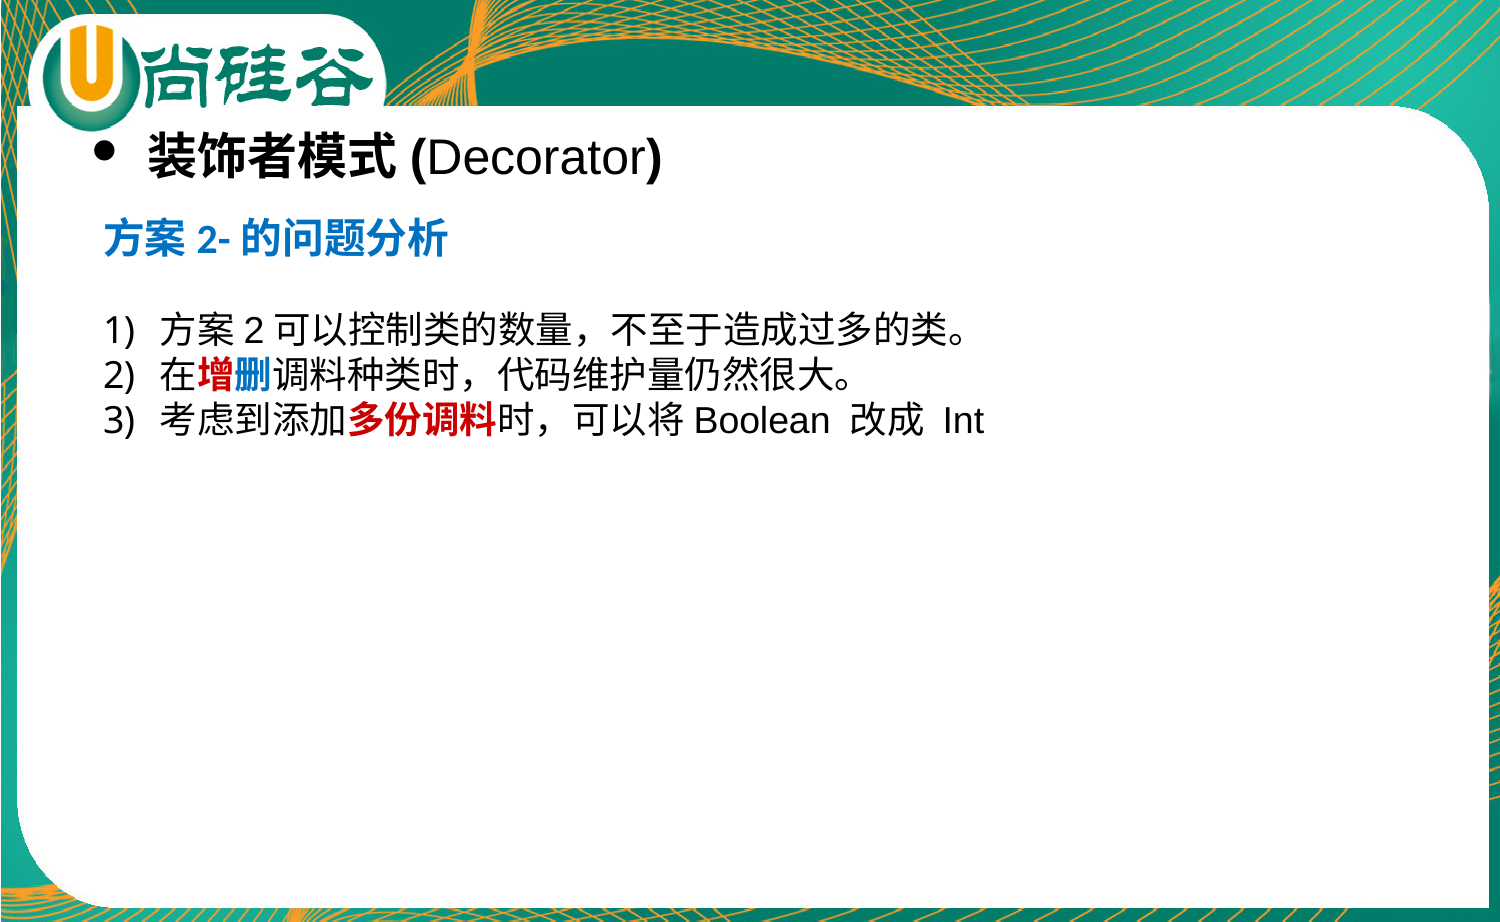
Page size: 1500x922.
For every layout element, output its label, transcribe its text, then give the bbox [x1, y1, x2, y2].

text_box 方案2-的问题分析 方案2可以控制类的数量，不至于造成过多的类。 在增删调料种类时，代码维护量仍然很大。 考虑到添加多份调料时，可以将Boolean 改成 Int [88, 204, 1412, 449]
picture [0, 0, 1500, 922]
text_box [88, 204, 1471, 469]
text_box 装饰者模式(Decorator) [76, 123, 1270, 193]
